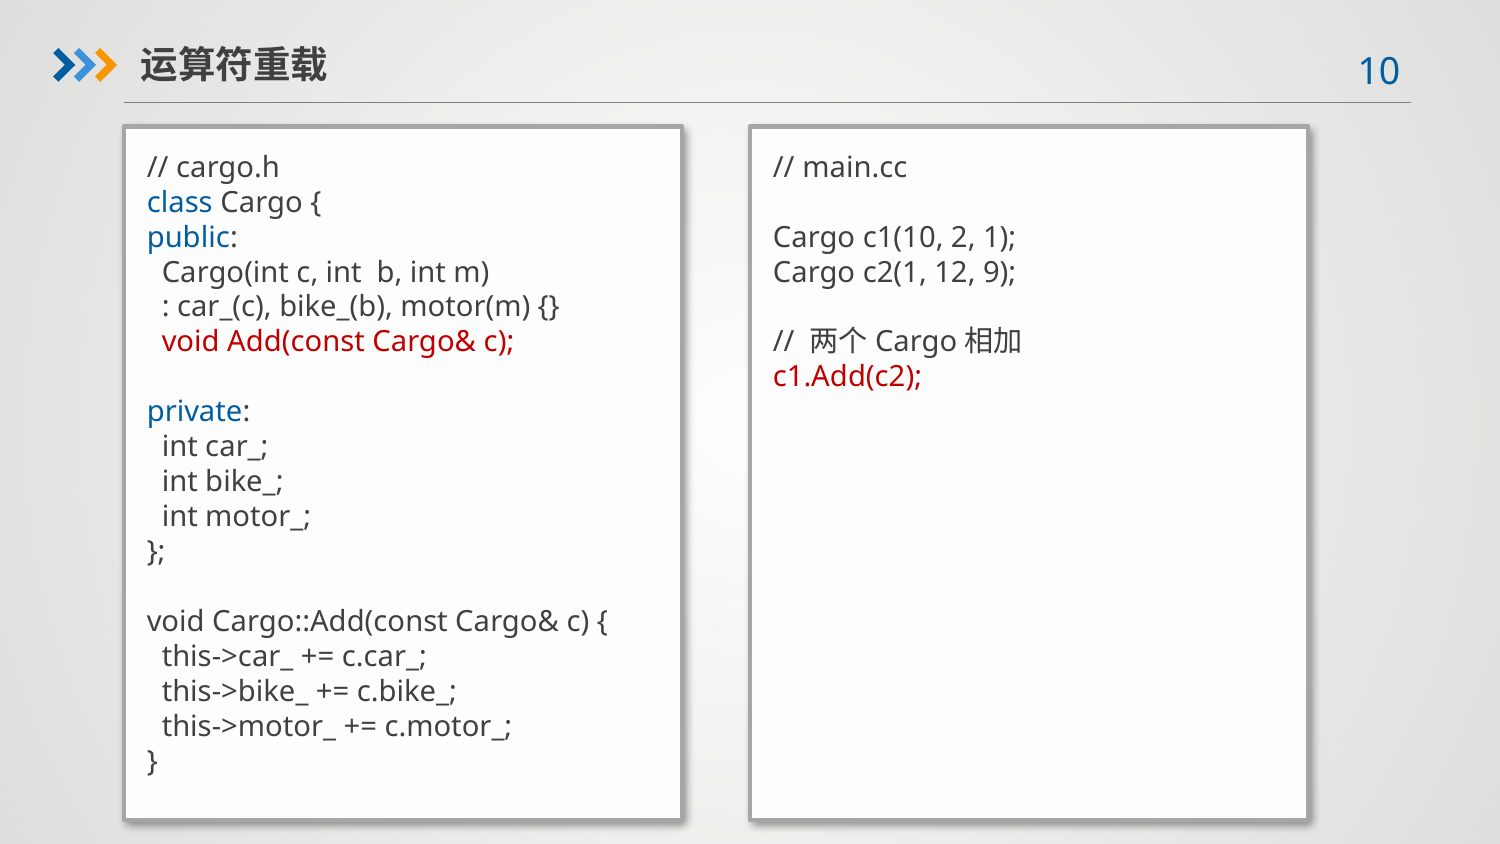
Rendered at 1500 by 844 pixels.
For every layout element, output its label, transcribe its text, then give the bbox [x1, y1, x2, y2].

picture [0, 0, 1500, 844]
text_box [749, 126, 1309, 821]
text_box 运算符重载 [140, 32, 491, 95]
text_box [123, 126, 683, 821]
